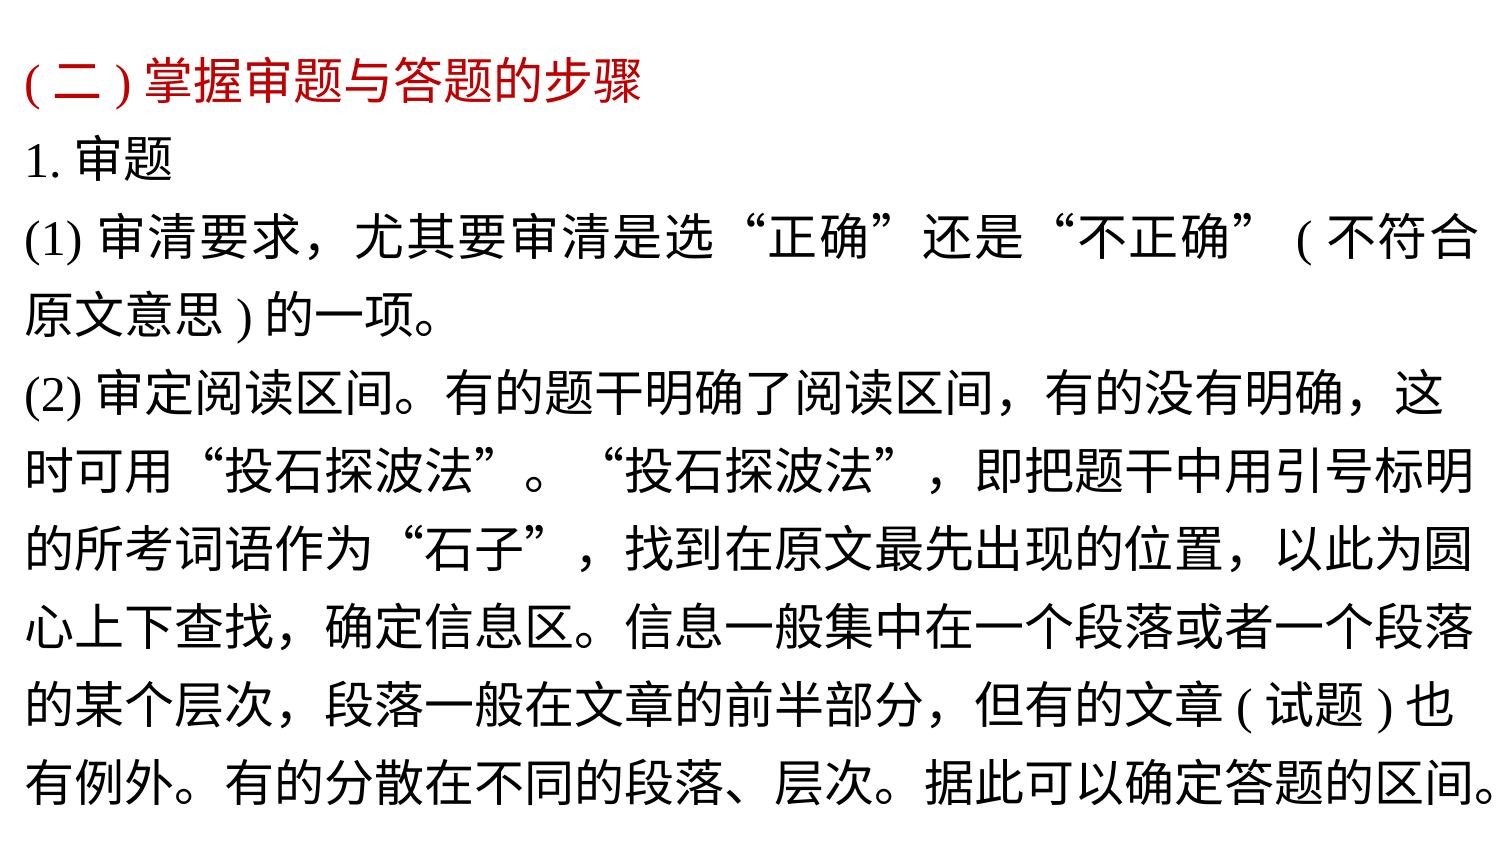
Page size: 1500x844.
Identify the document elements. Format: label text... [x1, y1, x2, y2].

text_box (二)掌握审题与答题的步骤 1.审题 (1)审清要求，尤其要审清是选“正确”还是“不正确”(不符合原文意思)的一项。 (2)审定阅读区间。有的题干明确了阅读区间，有的没有明确，这时可用“投石探波法”。“投石探波法”，即把题干中用引号标明的所考词语作为“石子”，找到在原文最先出现的位置，以此为圆心上下查找，确定信息区。信息一般集中在一个段落或者一个段落的某个层次，段落一般在文章的前半部分，但有的文章(试题)也有例外。有的分散在不同的段落、层次。据此可以确定答题的区间。 [9, 24, 1495, 819]
